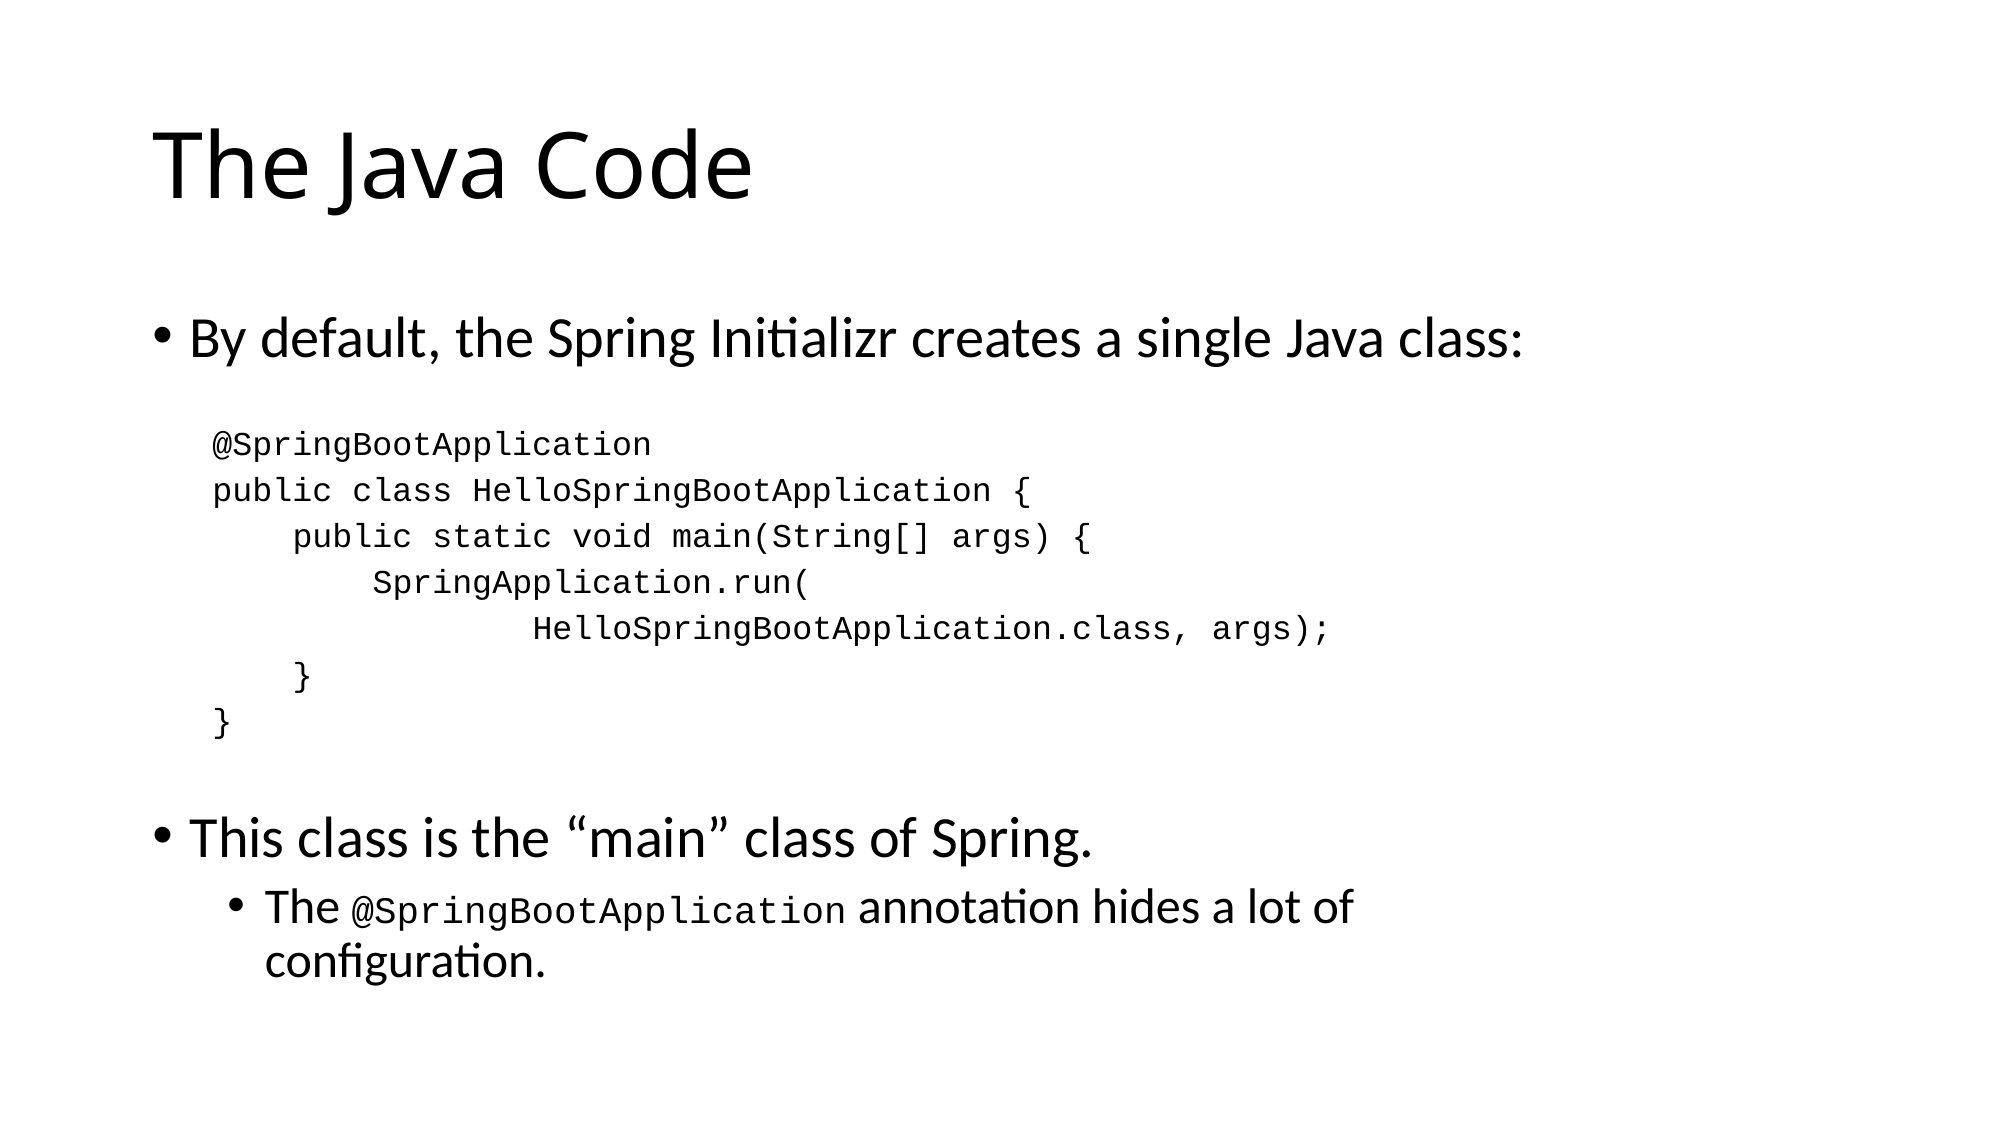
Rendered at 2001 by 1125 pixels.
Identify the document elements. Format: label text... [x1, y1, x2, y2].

list By default, the Spring Initializr creates a single Java class: @SpringBootApplication public class HelloSpringBootApplication { public static void main(String[] args) { SpringApplication.run( HelloSpringBootApplication.class, args); } } This class is the “main” class of Spring. The @SpringBootApplication annotation hides a lot of configuration. [137, 299, 1863, 1014]
title The Java Code [137, 59, 1863, 278]
